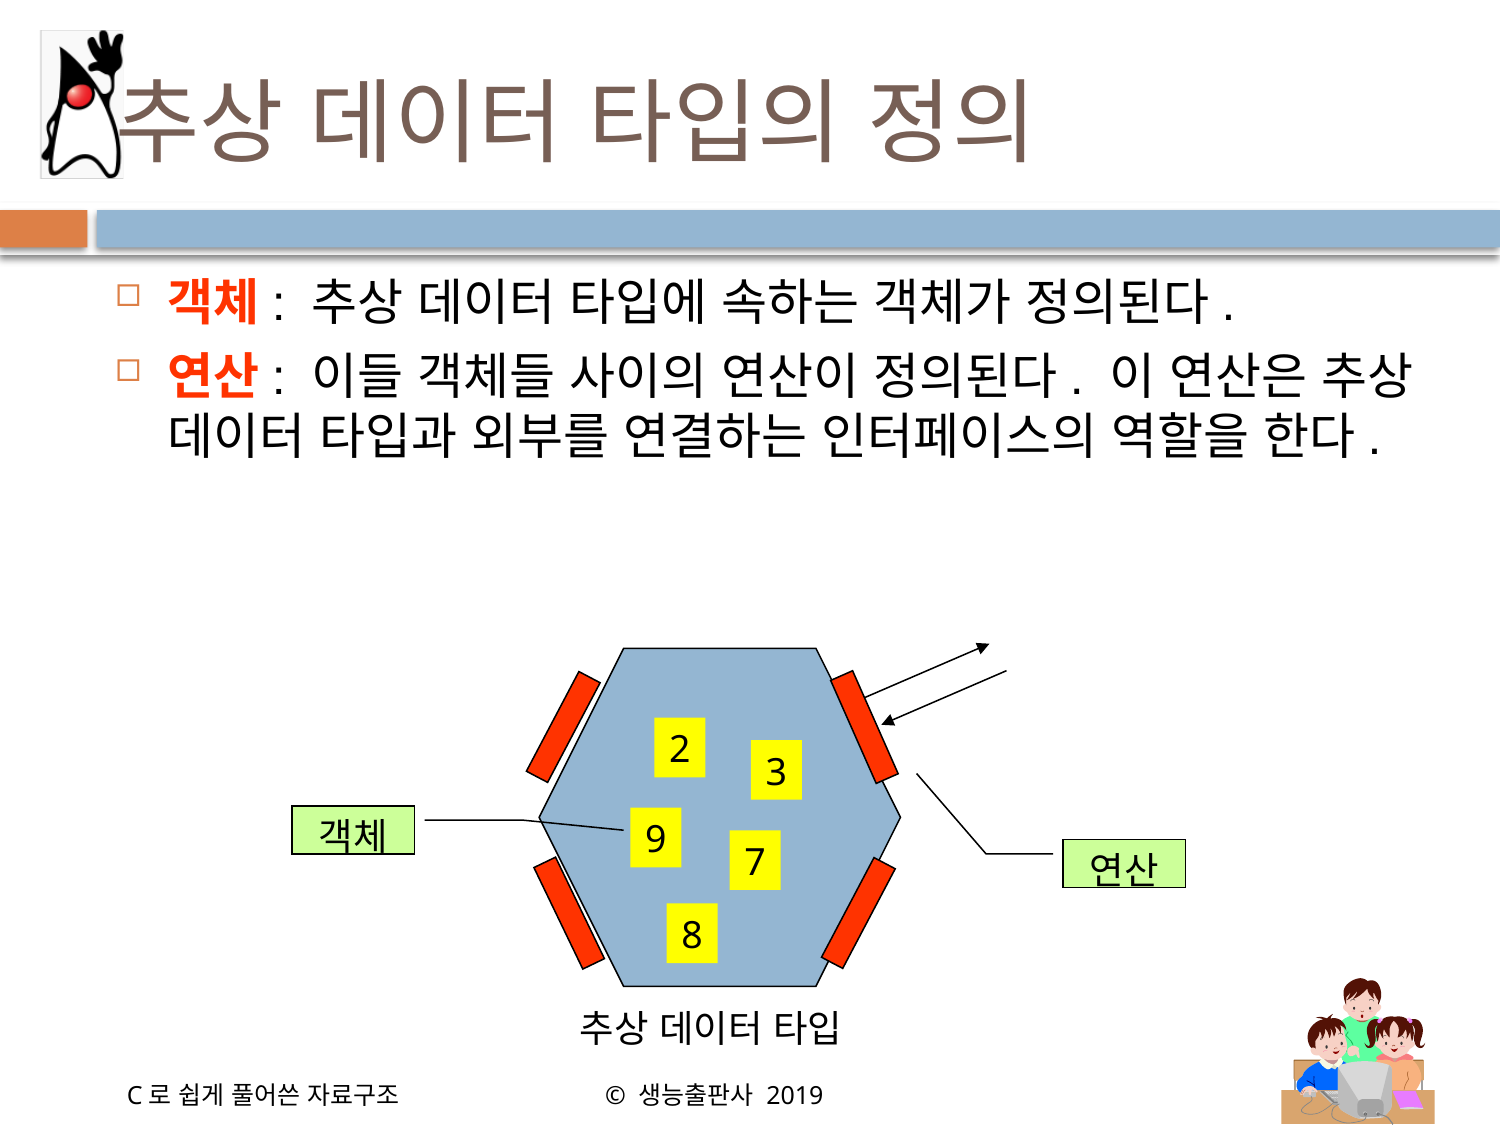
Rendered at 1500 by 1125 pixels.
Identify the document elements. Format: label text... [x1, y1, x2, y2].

title 추상 데이터 타입의 정의 [100, 37, 1438, 200]
list 객체: 추상 데이터 타입에 속하는 객체가 정의된다. 연산: 이들 객체들 사이의 연산이 정의된다. 이 연산은 추상 데이터 타입과 외부를 연결하는 인터페이스의 역할을 한다. [100, 262, 1438, 1000]
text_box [291, 643, 1186, 1044]
picture [39, 30, 124, 179]
